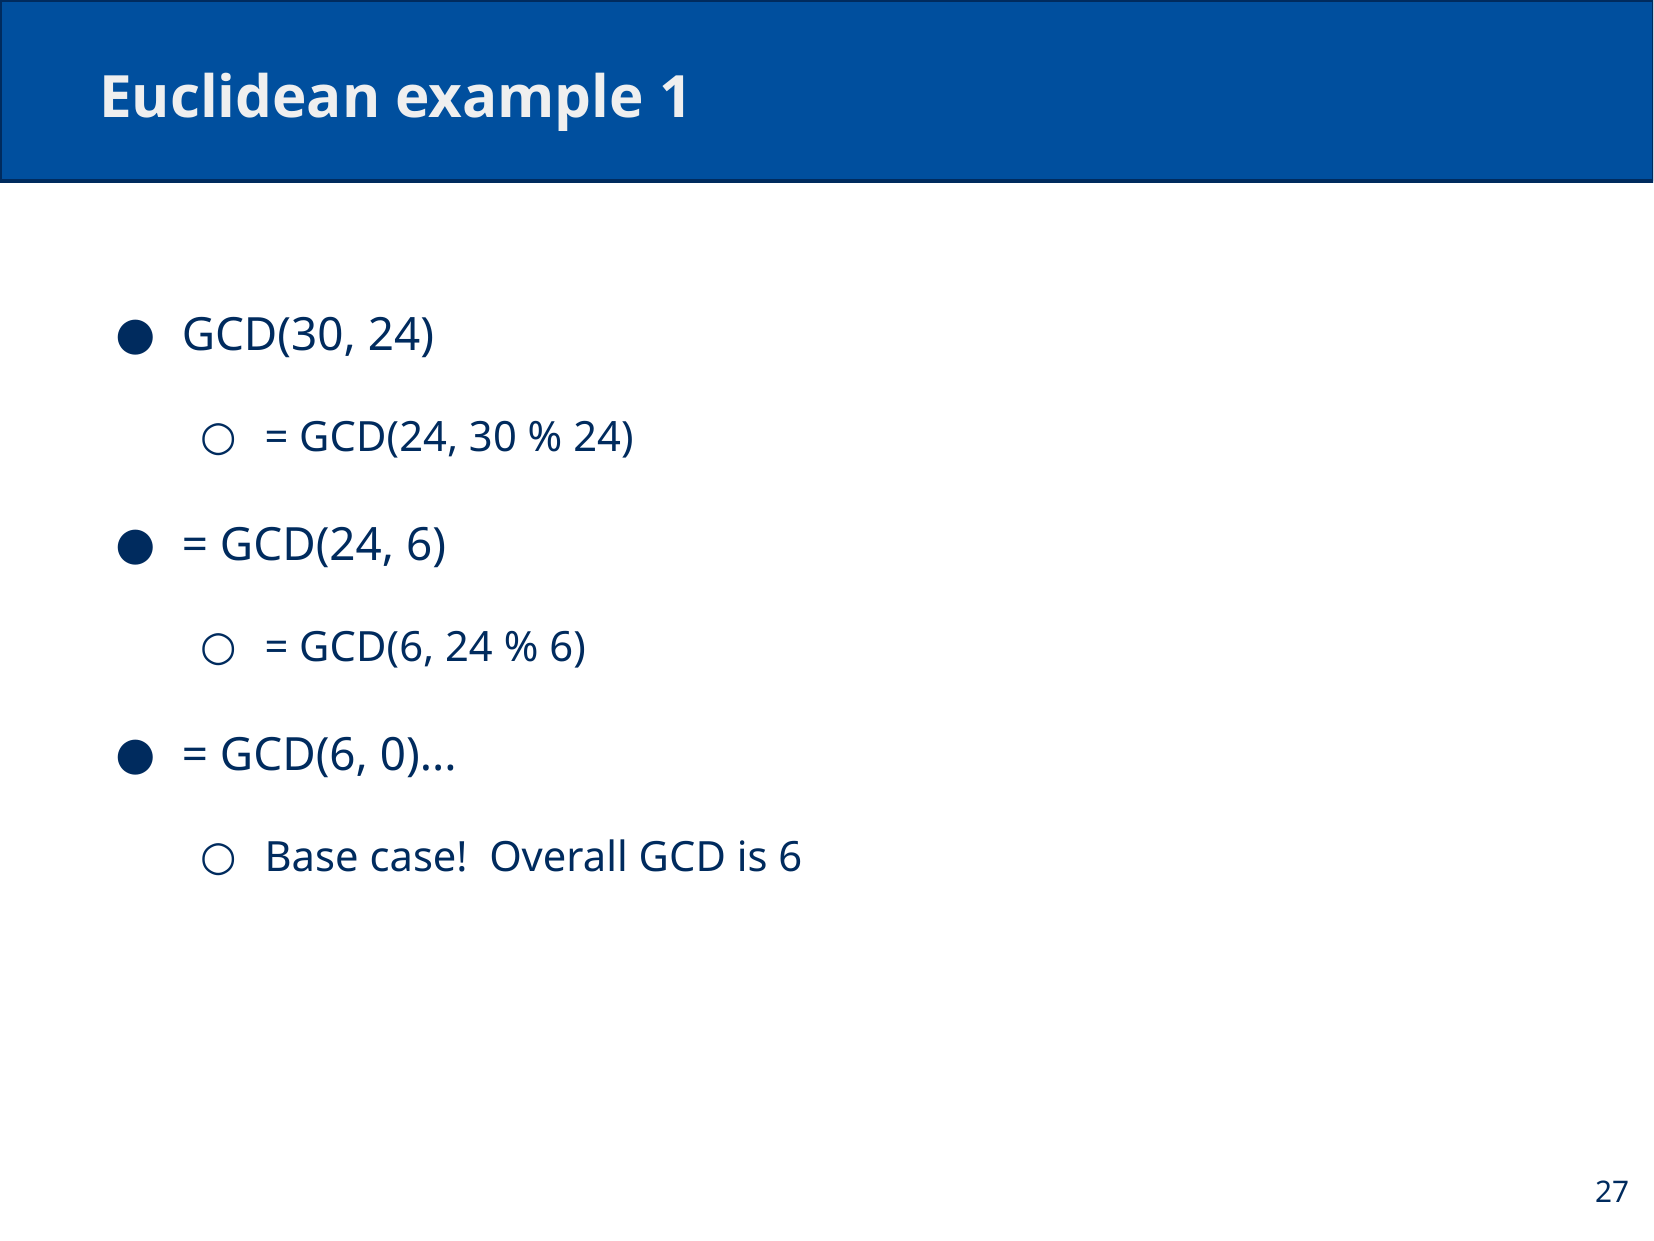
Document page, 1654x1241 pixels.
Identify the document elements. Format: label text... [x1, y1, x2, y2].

title Euclidean example 1 [82, 36, 1571, 146]
list GCD(30, 24) = GCD(24, 30 % 24) = GCD(24, 6) = GCD(6, 24 % 6) = GCD(6, 0)... Base case! Overall GCD is 6 [82, 232, 1571, 1188]
slide_number 27 [1546, 1145, 1647, 1241]
